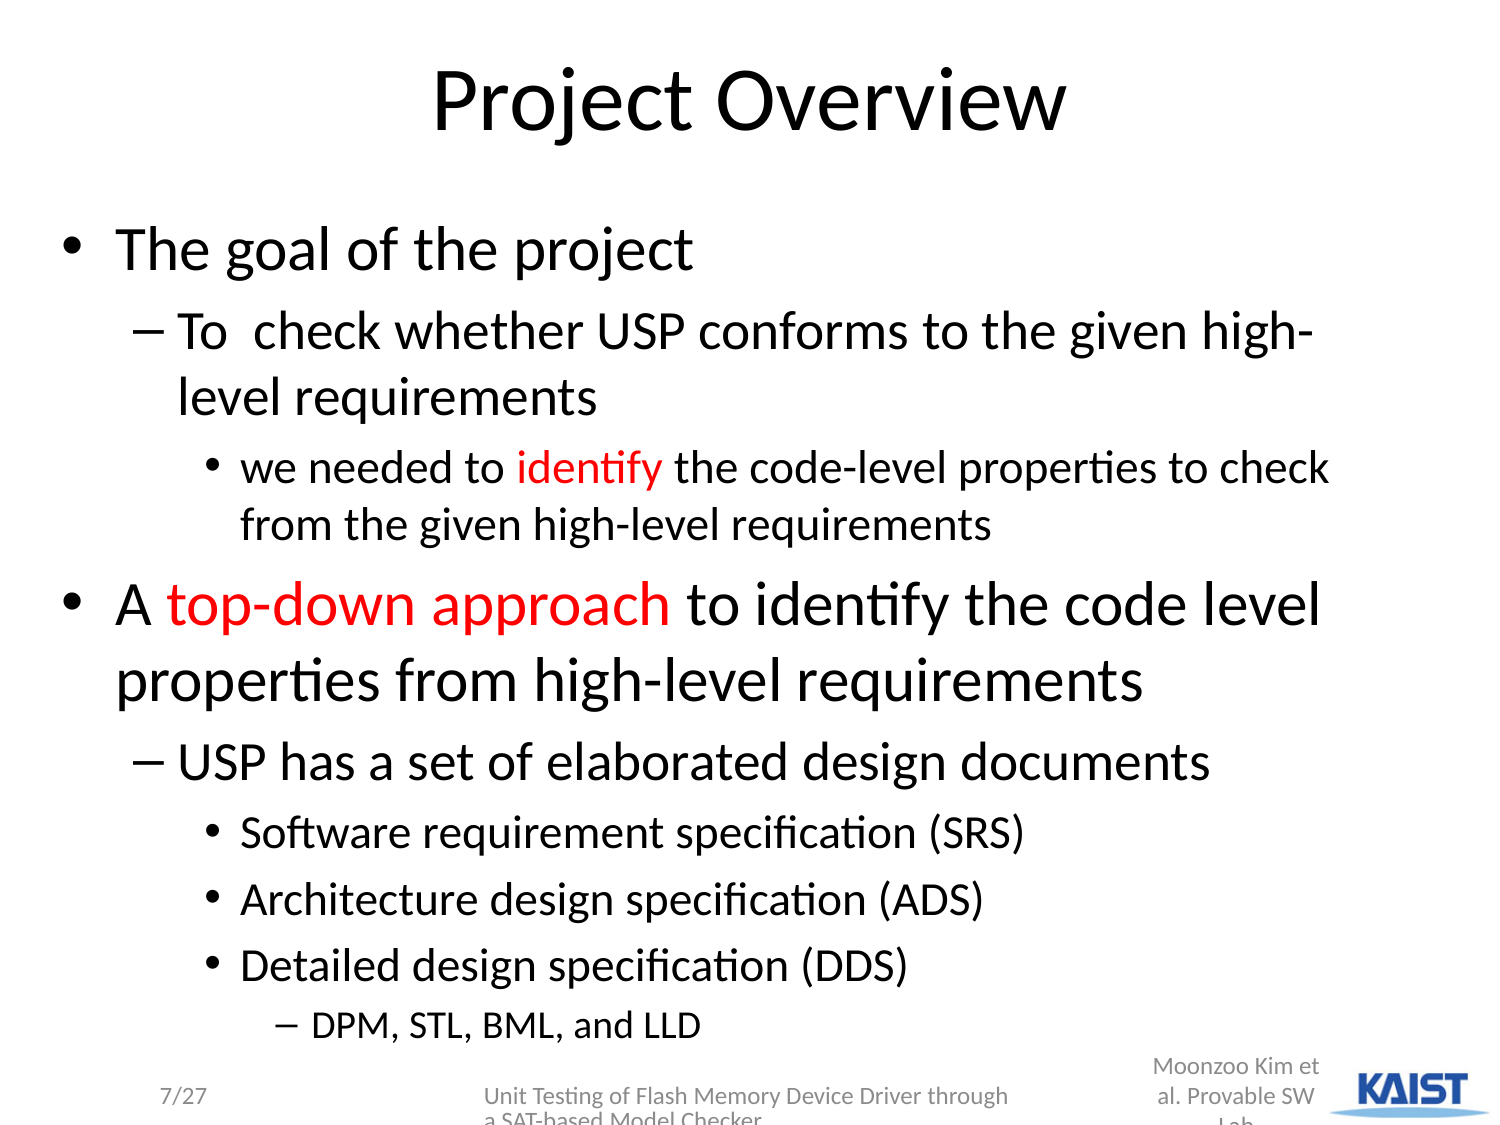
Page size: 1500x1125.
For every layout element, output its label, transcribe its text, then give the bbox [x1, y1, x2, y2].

slide_number 7/27 [75, 1065, 223, 1125]
title Project Overview [0, 23, 1500, 164]
footer Unit Testing of Flash Memory Device Driver through a SAT-based Model Checker [468, 1064, 1032, 1125]
picture [1348, 1069, 1492, 1122]
list The goal of the project To check whether USP conforms to the given high-level requirements we needed to identify the code-level properties to check from the given high-level requirements A top-down approach to identify the code level properties from high-level requirements USP has a set of elaborated design documents Software requirement specification (SRS) Architecture design specification (ADS) Detailed design specification (DDS) DPM, STL, BML, and LLD [46, 199, 1430, 1055]
slide_number Moonzoo Kim et al. Provable SW Lab [1125, 1065, 1348, 1125]
